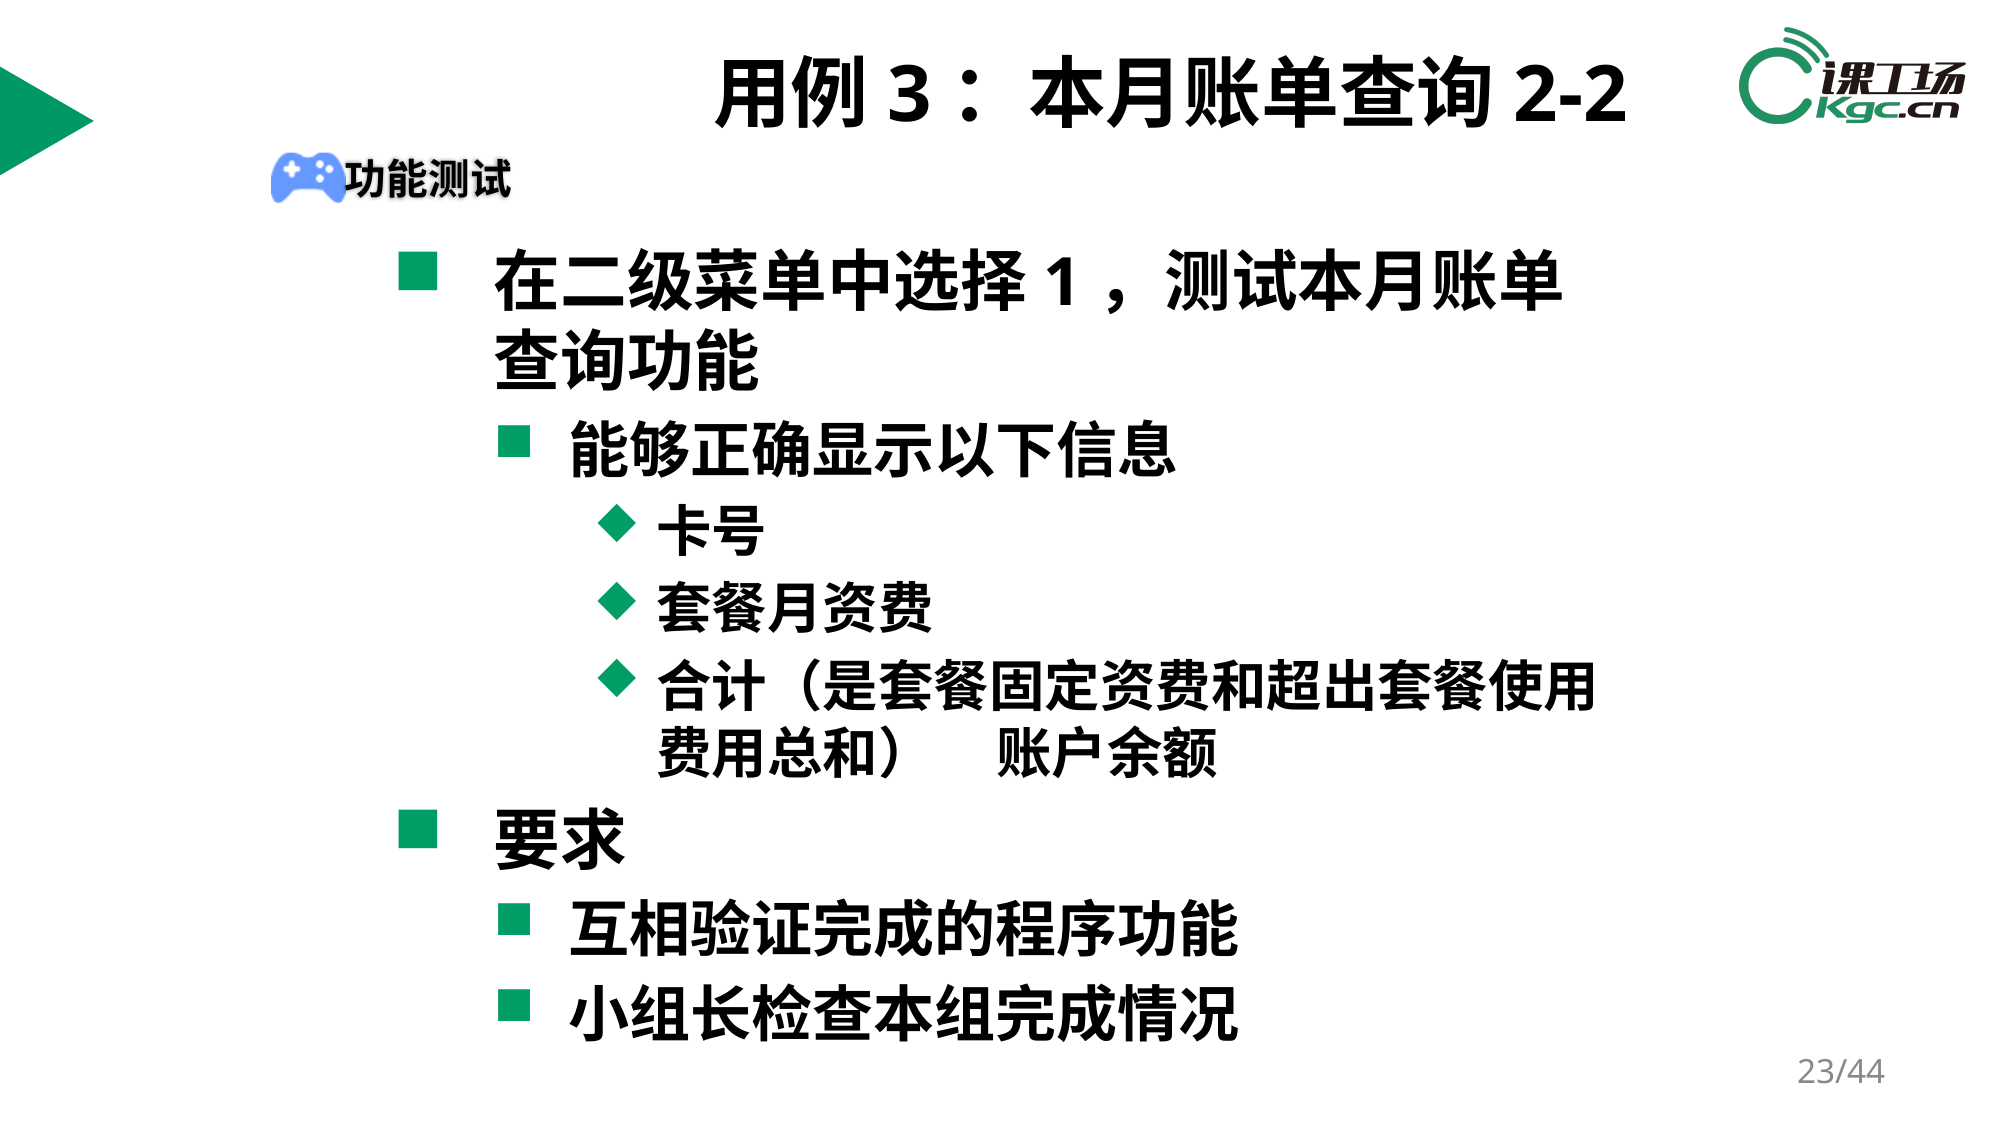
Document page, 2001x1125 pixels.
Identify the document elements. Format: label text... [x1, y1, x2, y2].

title 用例3：本月账单查询2-2 [698, 11, 1721, 169]
picture [1739, 27, 1966, 124]
list 在二级菜单中选择1，测试本月账单查询功能 能够正确显示以下信息 卡号 套餐月资费 合计（是套餐固定资费和超出套餐使用费用总和） 账户余额 要求 互相验证完成的程序功能 小组长检查本组完成情况 [378, 231, 1633, 1076]
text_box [270, 140, 528, 216]
slide_number /44 [1433, 1042, 1901, 1104]
